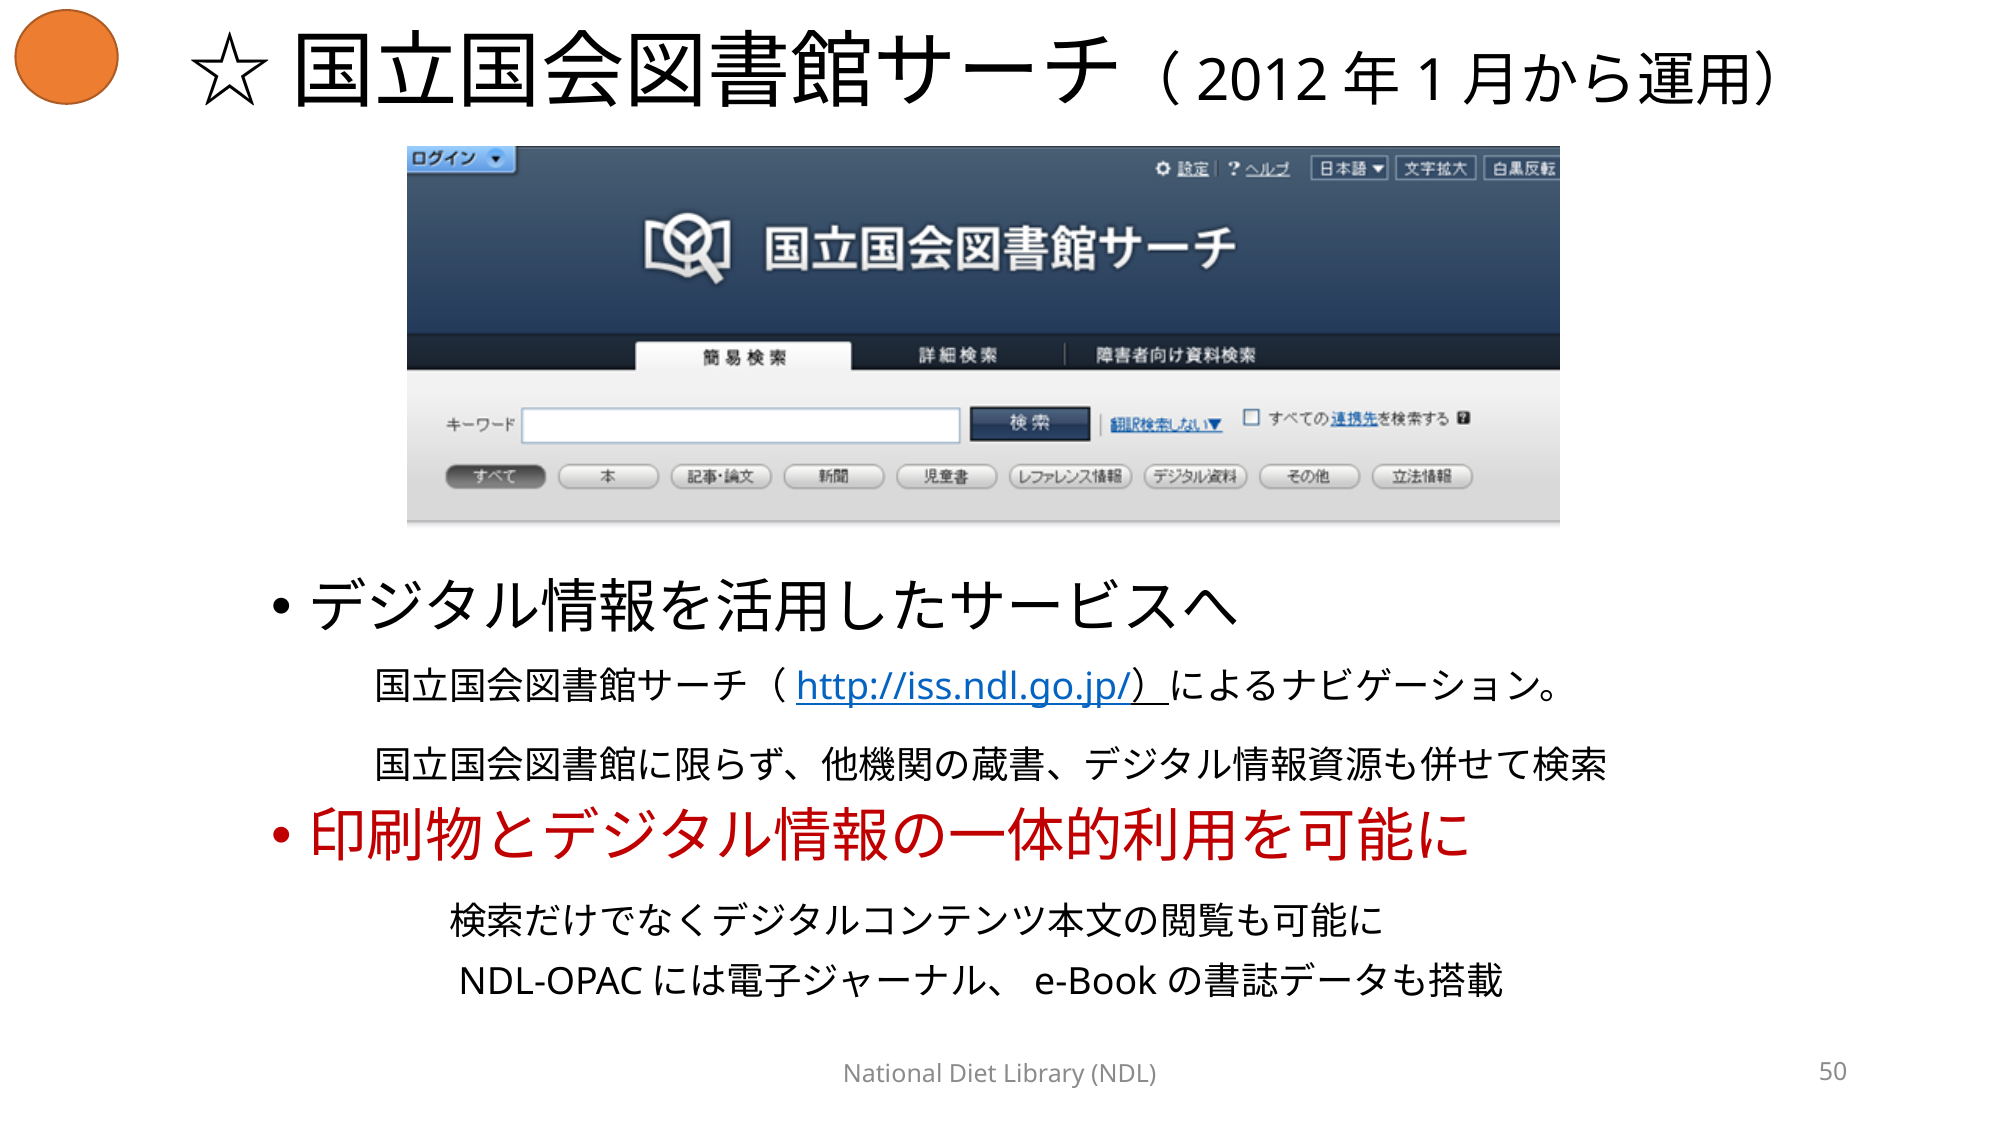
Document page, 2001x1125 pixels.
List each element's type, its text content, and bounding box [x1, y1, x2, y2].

picture [407, 146, 1560, 547]
title ☆国立国会図書館サーチ（2012年1月から運用） [0, 0, 2000, 147]
footer National Diet Library (NDL) [662, 1070, 1338, 1103]
text_box [14, 9, 119, 105]
slide_number 50 [1412, 1042, 1863, 1103]
list デジタル情報を活用したサービスへ 国立国会図書館サーチ（http://iss.ndl.go.jp/）によるナビゲーション。 国立国会図書館に限らず、他機関の蔵書、デジタル情報資源も併せて検索 印刷物とデジタル情報の一体的利用を可能に 検索だけでなくデジタルコンテンツ本文の閲覧も可能に NDL-OPACには電子ジャーナル、e-Bookの書誌データも搭載 [256, 570, 1888, 1070]
